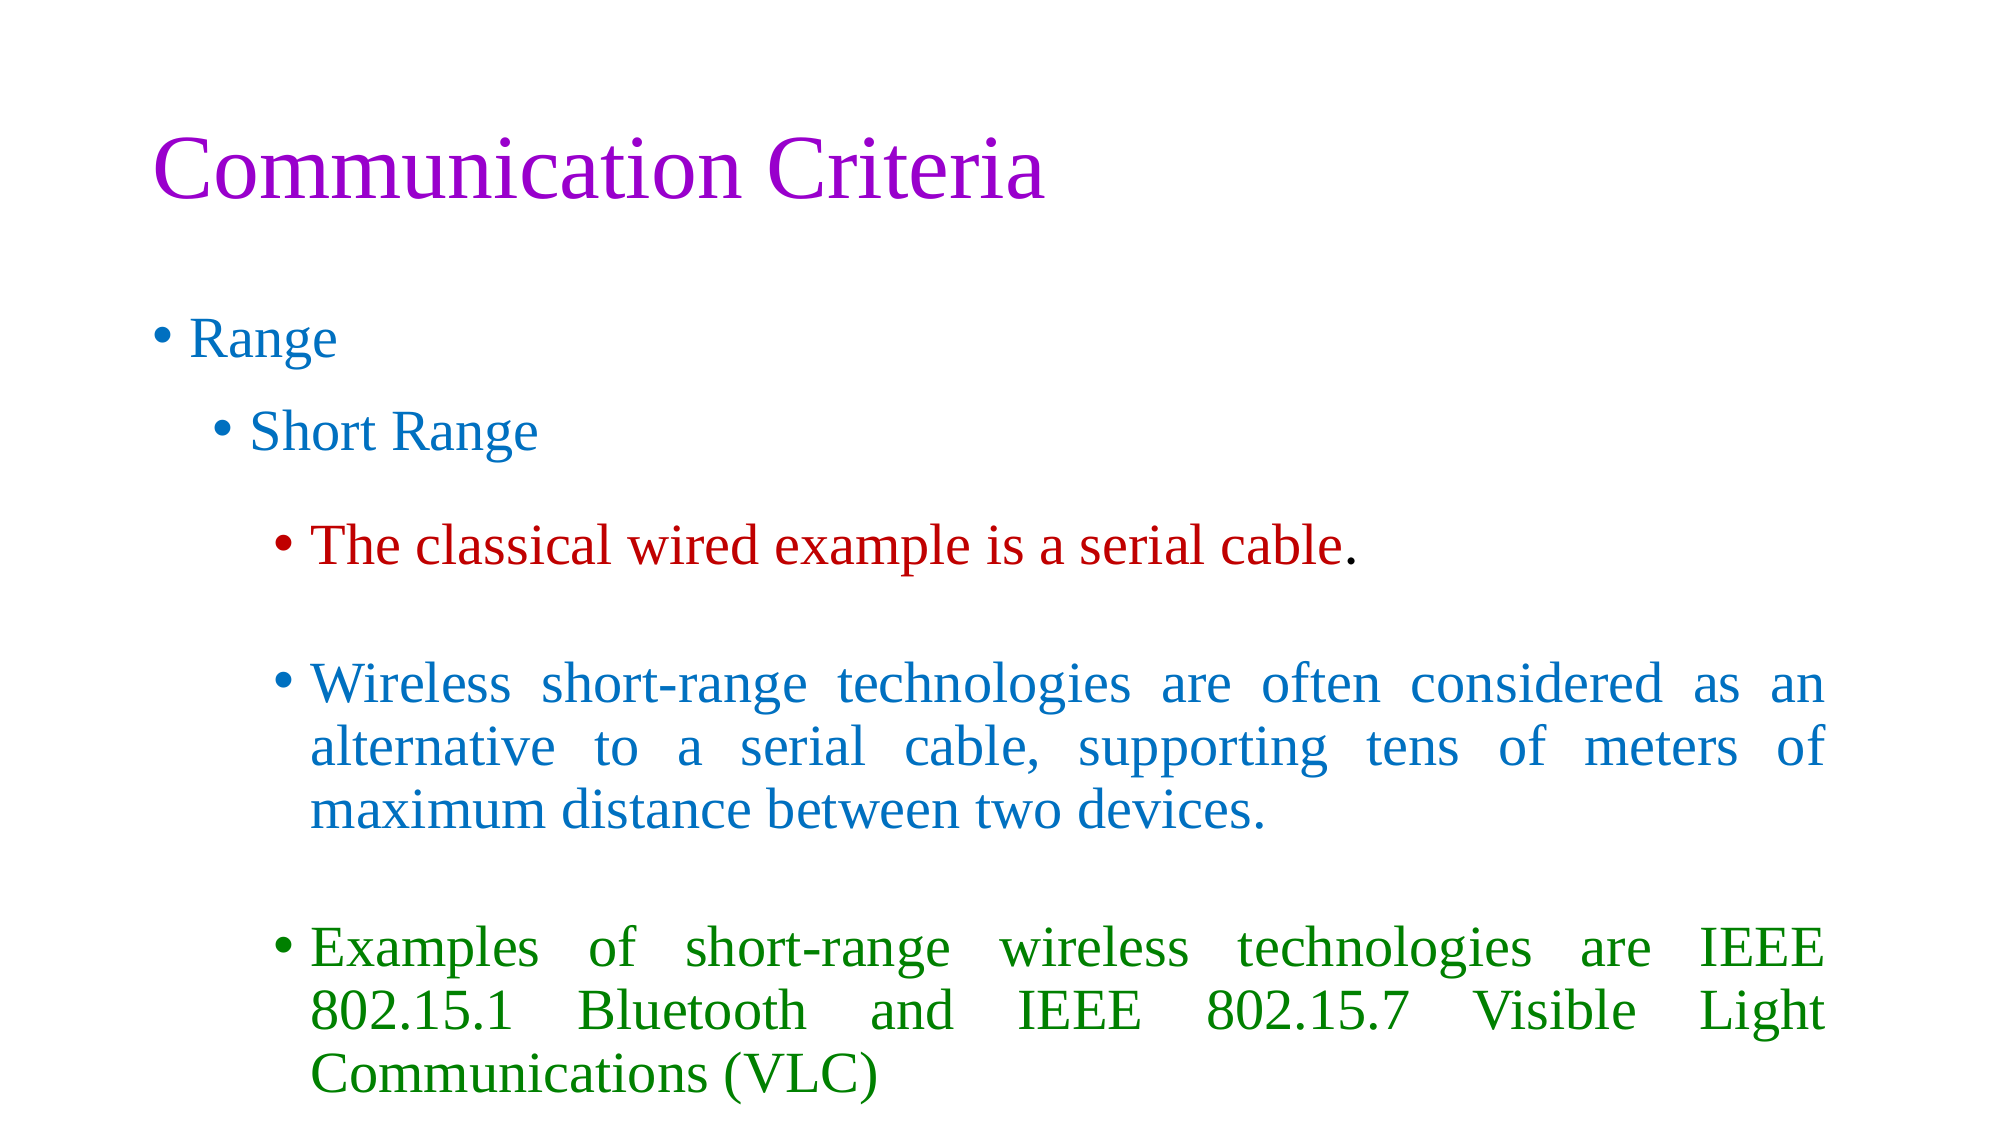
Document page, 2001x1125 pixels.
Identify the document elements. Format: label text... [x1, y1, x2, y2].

title Communication Criteria [137, 59, 1863, 278]
text_box Range [137, 299, 1863, 388]
text_box Short Range [197, 392, 603, 481]
text_box The classical wired example is a serial cable. [258, 506, 1863, 595]
text_box Examples of short-range wireless technologies are IEEE 802.15.1 Bluetooth and IEEE 802.15.7 Visible Light Communications (VLC) [258, 908, 1842, 1125]
text_box Wireless short-range technologies are often considered as an alternative to a serial cable, supporting tens of meters of maximum distance between two devices. [258, 644, 1842, 861]
